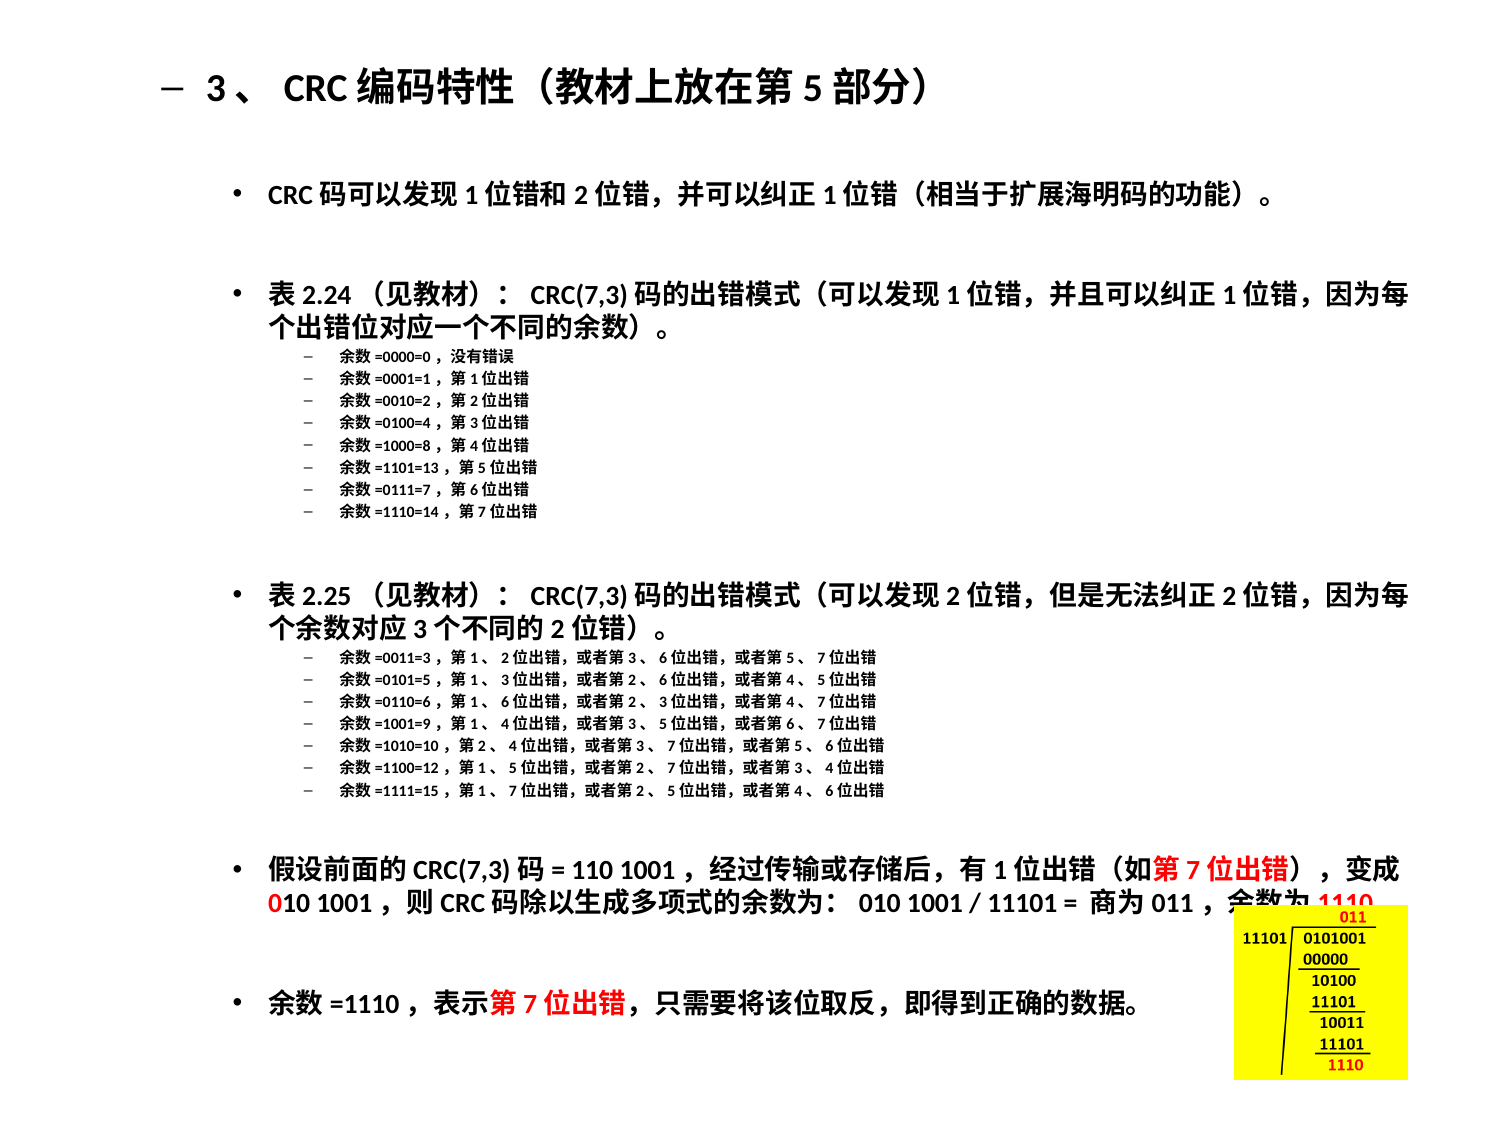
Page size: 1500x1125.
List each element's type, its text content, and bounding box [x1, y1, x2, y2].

picture [1234, 904, 1408, 1080]
list 3、CRC编码特性（教材上放在第5部分） CRC码可以发现1位错和2位错，并可以纠正1位错（相当于扩展海明码的功能）。 表2.24（见教材）：CRC(7,3)码的出错模式（可以发现1位错，并且可以纠正1位错，因为每个出错位对应一个不同的余数）。 余数=0000=0，没有错误 余数=0001=1，第1位出错 余数=0010=2，第2位出错 余数=0100=4，第3位出错 余数=1000=8，第4位出错 余数=1101=13，第5位出错 余数=0111=7，第6位出错 余数=1110=14，第7位出错 表2.25（见教材）：CRC(7,3)码的出错模式（可以发现2位错，但是无法纠正2位错，因为每个余数对应3个不同的2位错）。 余数=0011=3，第1、2位出错，或者第3、6位出错，或者第5、7位出错 余数=0101=5，第1、3位出错，或者第2、6位出错，或者第4、5位出错 余数=0110=6，第1、6位出错，或者第2、3位出错，或者第4、7位出错 余数=1001=9，第1、4位出错，或者第3、5位出错，或者第6、7位出错 余数=1010=10，第2、4位出错，或者第3、7位出错，或者第5、6位出错 余数=1100=12，第1、5位出错，或者第2、7位出错，或者第3、4位出错 余数=1111=15，第1、7位出错，或者第2、5位出错，或者第4、6位出错 假设前面的CRC(7,3)码= 110 1001，经过传输或存储后，有1位出错（如第7位出错），变成010 1001，则CRC码除以生成多项式的余数为：010 1001 / 11101 = 商为011，余数为1110。 余数=1110，表示第7位出错，只需要将该位取反，即得到正确的数据。 [75, 54, 1425, 1047]
